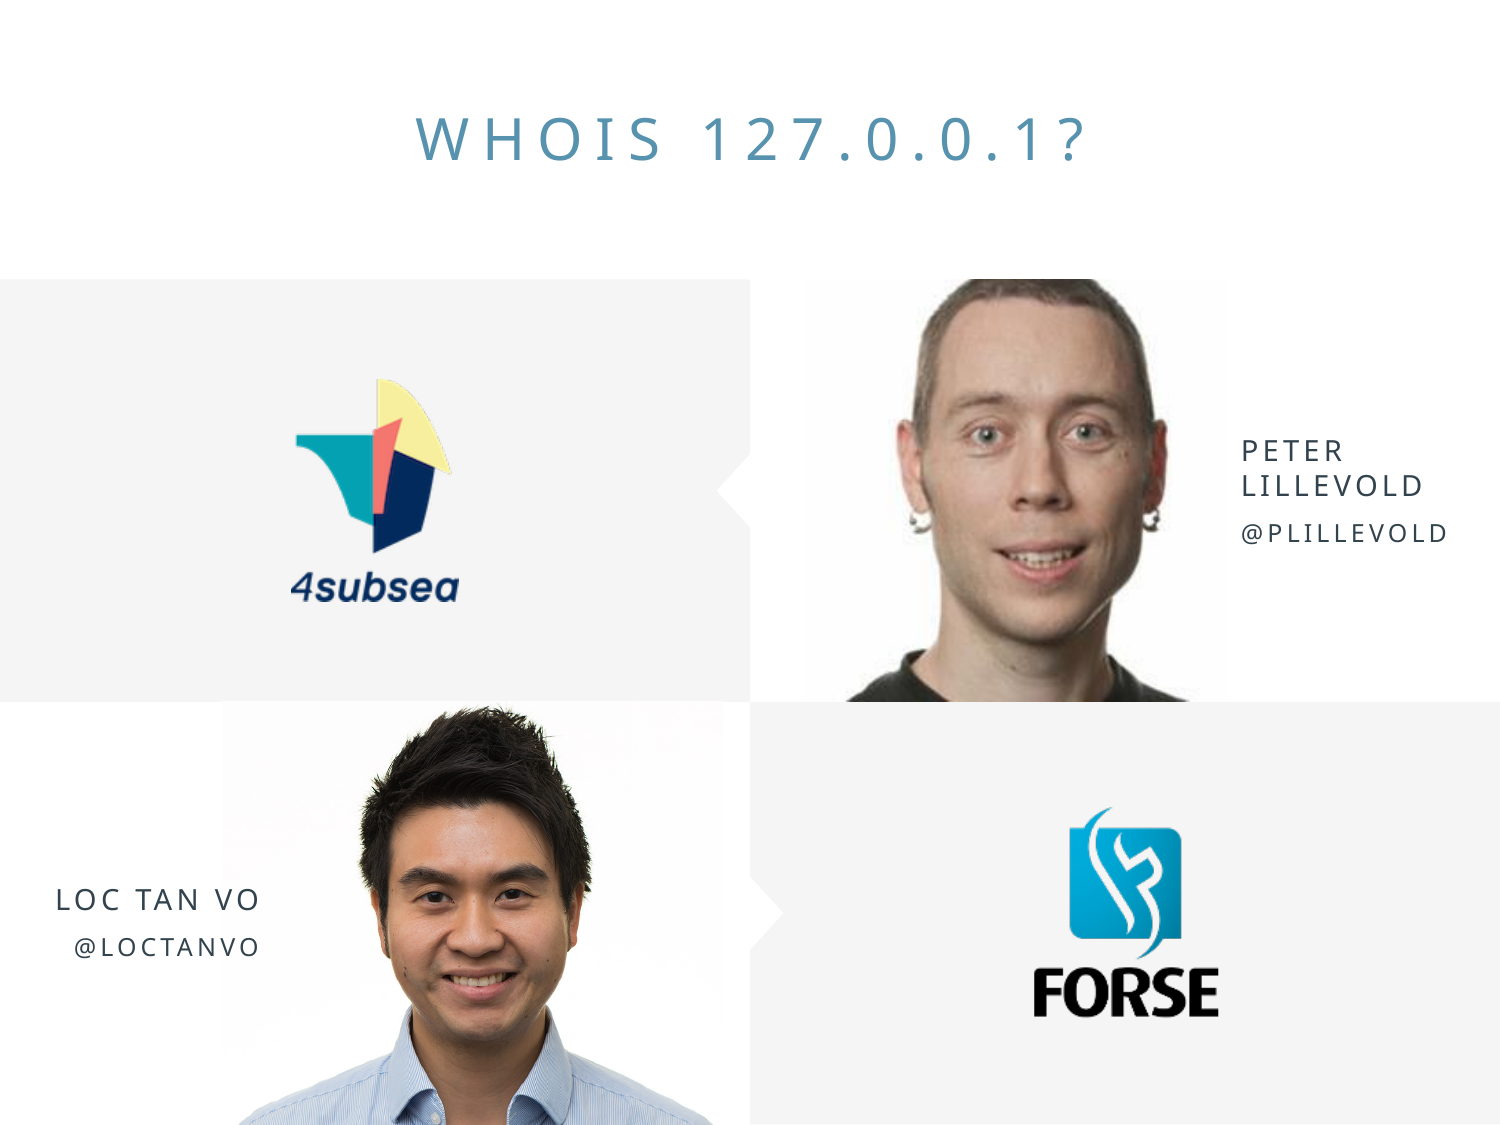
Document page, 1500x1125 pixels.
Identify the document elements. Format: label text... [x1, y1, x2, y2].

title WHOIS 127.0.0.1? [103, 33, 1397, 251]
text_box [0, 279, 1500, 1125]
